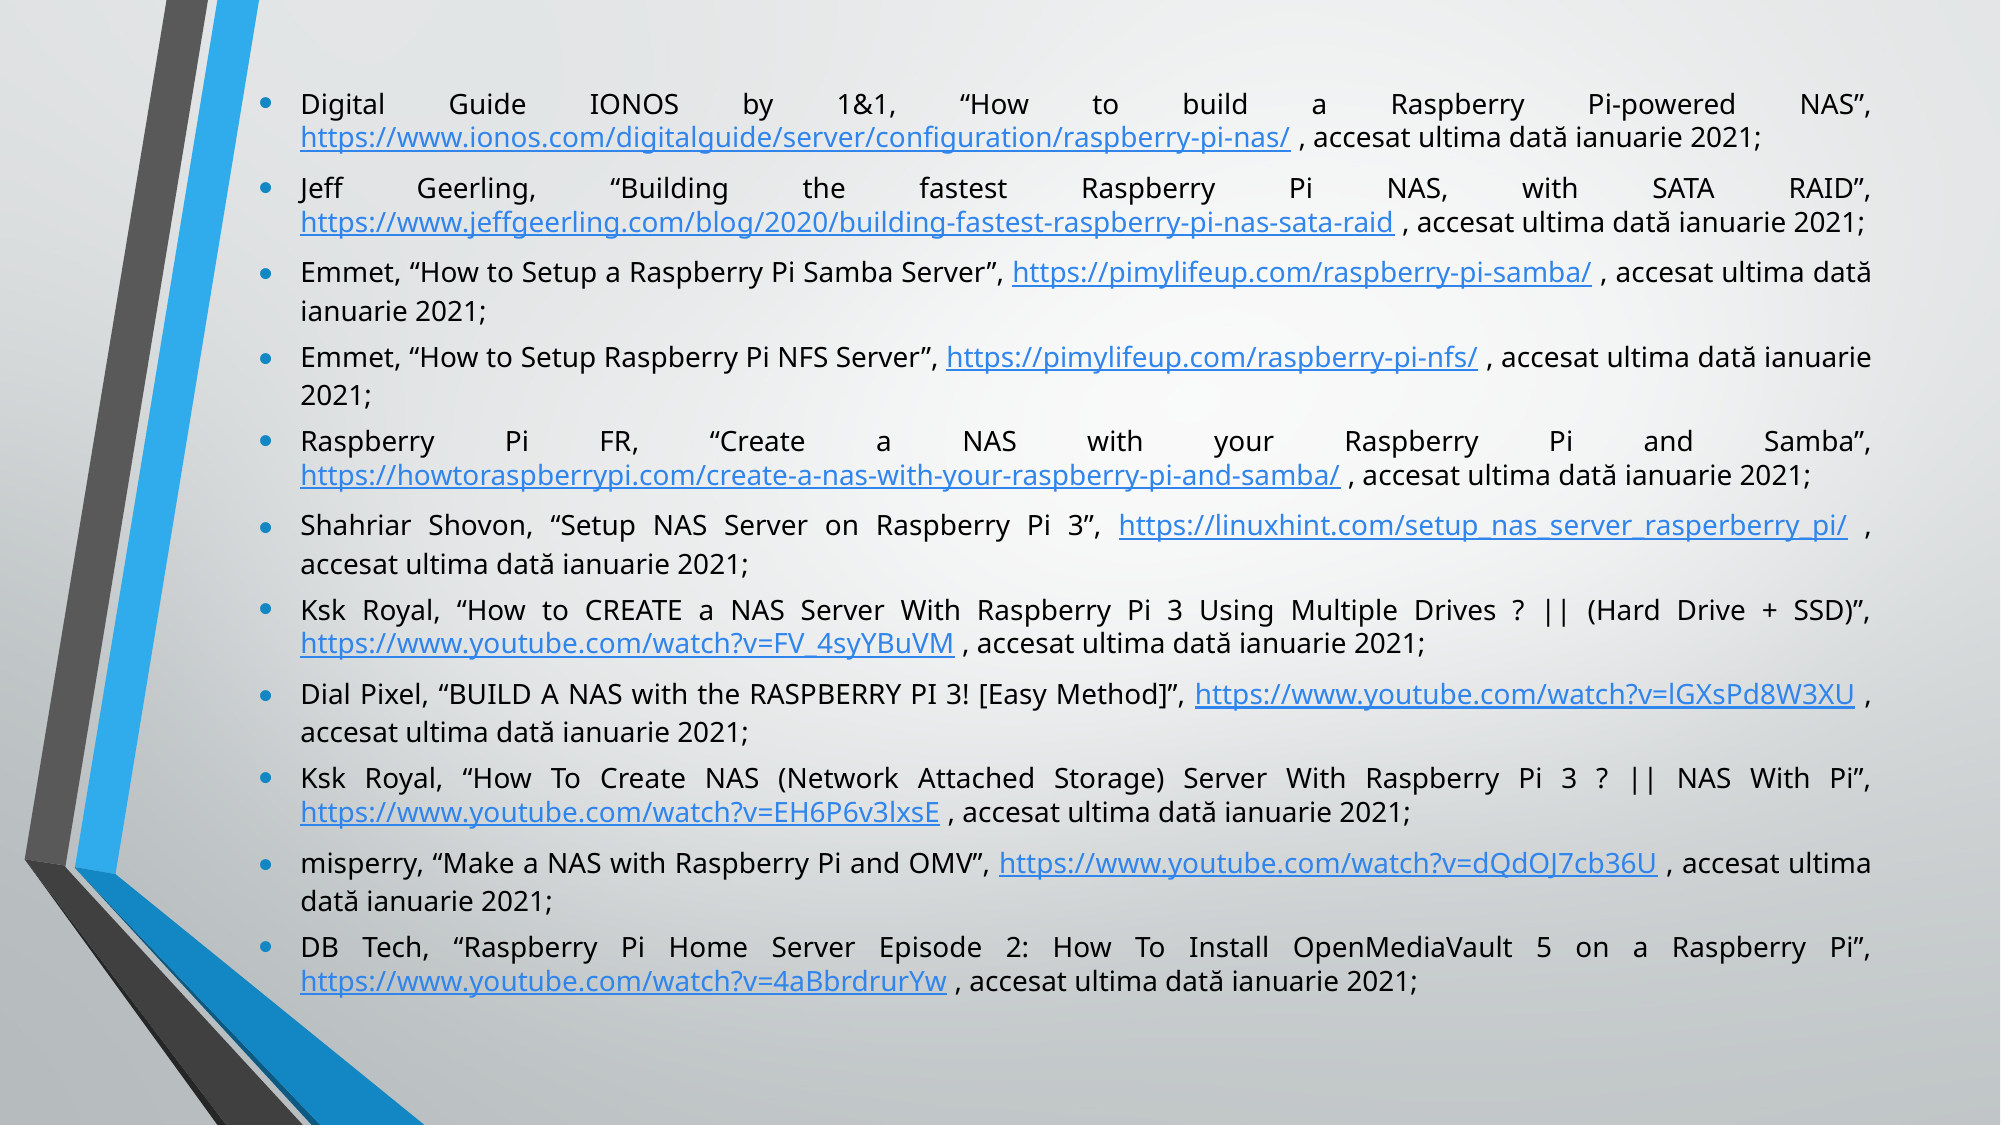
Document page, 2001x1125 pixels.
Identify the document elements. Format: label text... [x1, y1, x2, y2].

list Digital Guide IONOS by 1&1, “How to build a Raspberry Pi-powered NAS”, https://www.ionos.com/digitalguide/server/configuration/raspberry-pi-nas/ , accesat ultima dată ianuarie 2021; Jeff Geerling, “Building the fastest Raspberry Pi NAS, with SATA RAID”, https://www.jeffgeerling.com/blog/2020/building-fastest-raspberry-pi-nas-sata-raid , accesat ultima dată ianuarie 2021; Emmet, “How to Setup a Raspberry Pi Samba Server”, https://pimylifeup.com/raspberry-pi-samba/ , accesat ultima dată ianuarie 2021; Emmet, “How to Setup Raspberry Pi NFS Server”, https://pimylifeup.com/raspberry-pi-nfs/ , accesat ultima dată ianuarie 2021; Raspberry Pi FR, “Create a NAS with your Raspberry Pi and Samba”, https://howtoraspberrypi.com/create-a-nas-with-your-raspberry-pi-and-samba/ , accesat ultima dată ianuarie 2021; Shahriar Shovon, “Setup NAS Server on Raspberry Pi 3”, https://linuxhint.com/setup_nas_server_rasperberry_pi/ , accesat ultima dată ianuarie 2021; Ksk Royal, “How to CREATE a NAS Server With Raspberry Pi 3 Using Multiple Drives ? || (Hard Drive + SSD)”, https://www.youtube.com/watch?v=FV_4syYBuVM , accesat ultima dată ianuarie 2021; Dial Pixel, “BUILD A NAS with the RASPBERRY PI 3! [Easy Method]”, https://www.youtube.com/watch?v=lGXsPd8W3XU , accesat ultima dată ianuarie 2021; Ksk Royal, “How To Create NAS (Network Attached Storage) Server With Raspberry Pi 3 ? || NAS With Pi”, https://www.youtube.com/watch?v=EH6P6v3lxsE , accesat ultima dată ianuarie 2021; misperry, “Make a NAS with Raspberry Pi and OMV”, https://www.youtube.com/watch?v=dQdOJ7cb36U , accesat ultima dată ianuarie 2021; DB Tech, “Raspberry Pi Home Server Episode 2: How To Install OpenMediaVault 5 on a Raspberry Pi”, https://www.youtube.com/watch?v=4aBbrdrurYw , accesat ultima dată ianuarie 2021; [243, 75, 1887, 1013]
